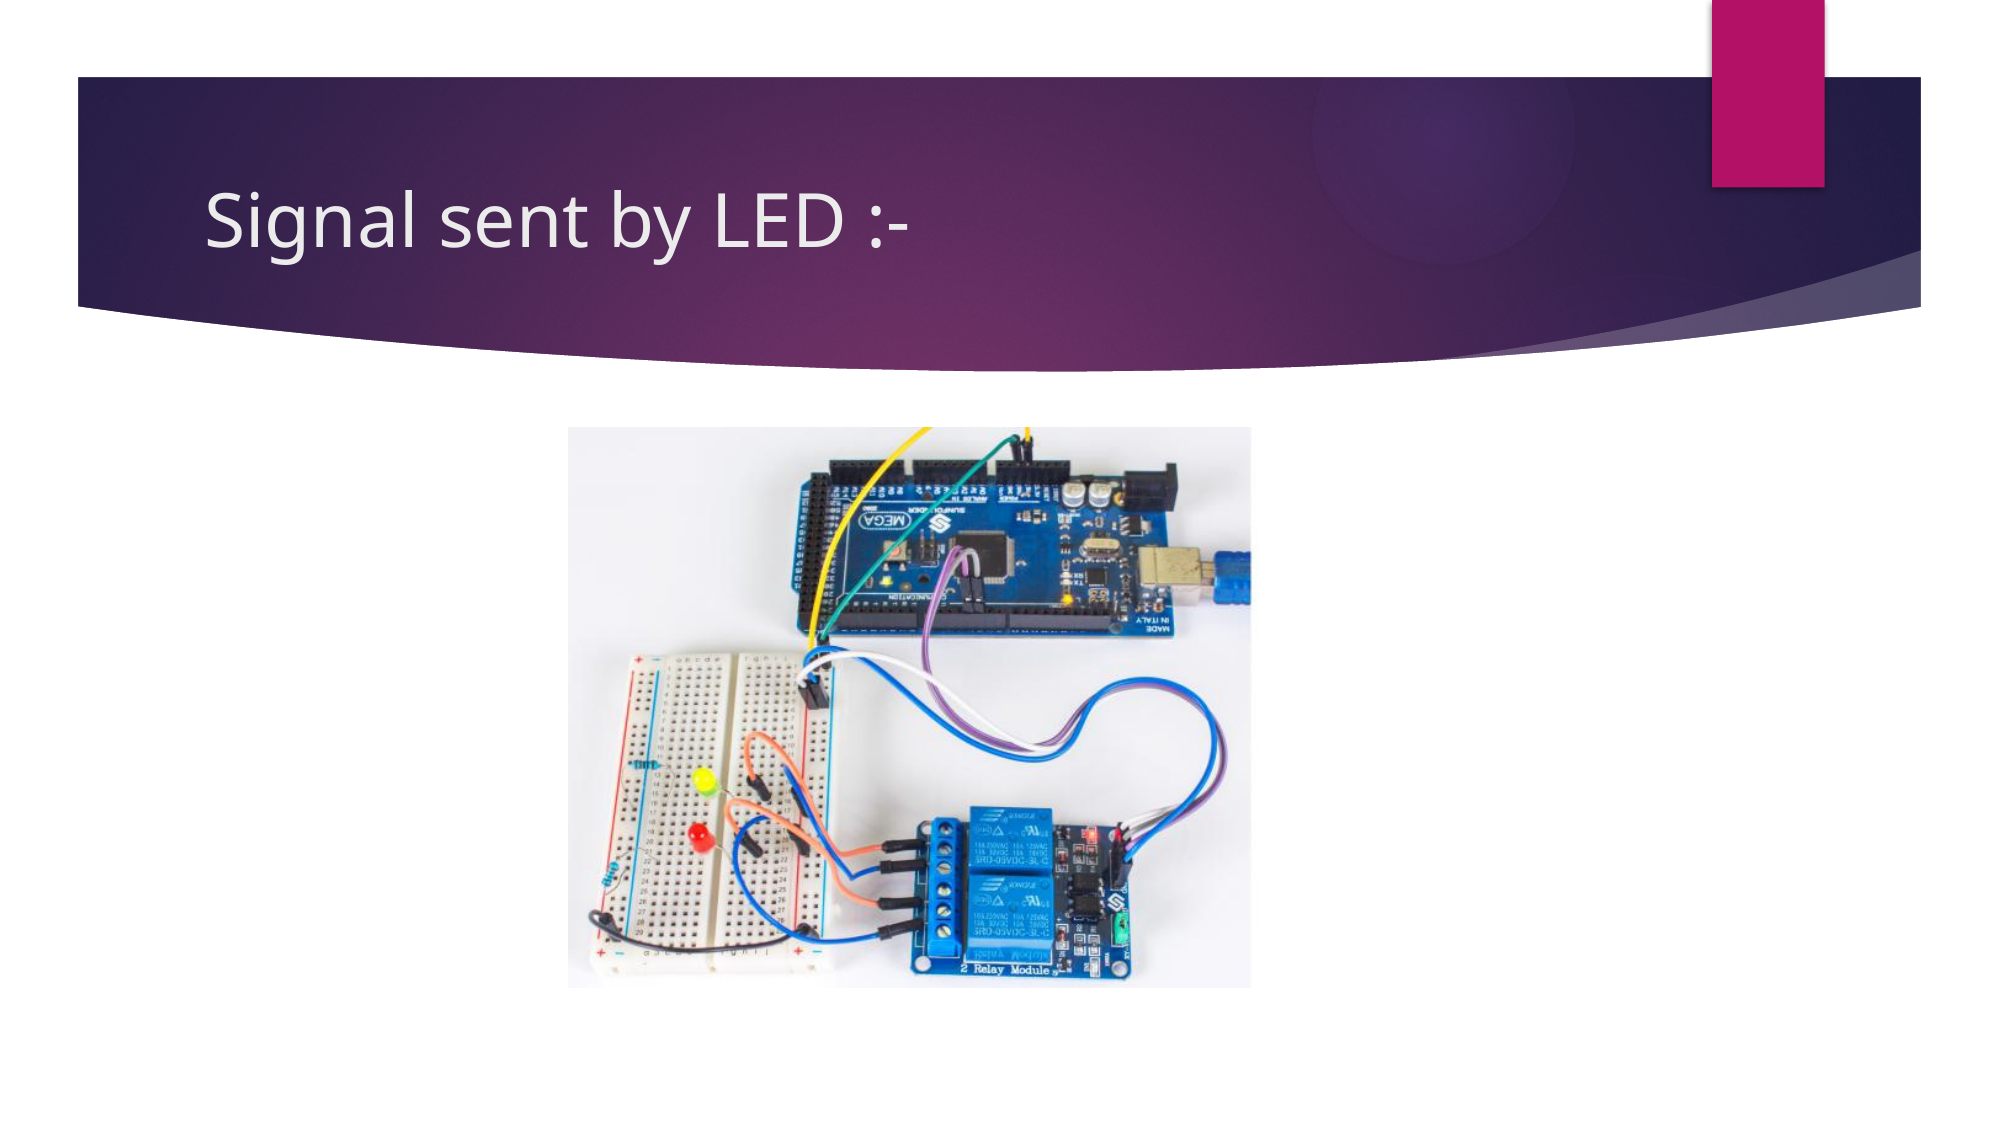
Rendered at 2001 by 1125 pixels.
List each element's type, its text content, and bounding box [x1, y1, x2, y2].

title Signal sent by LED :- [189, 159, 1627, 276]
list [568, 426, 1259, 988]
